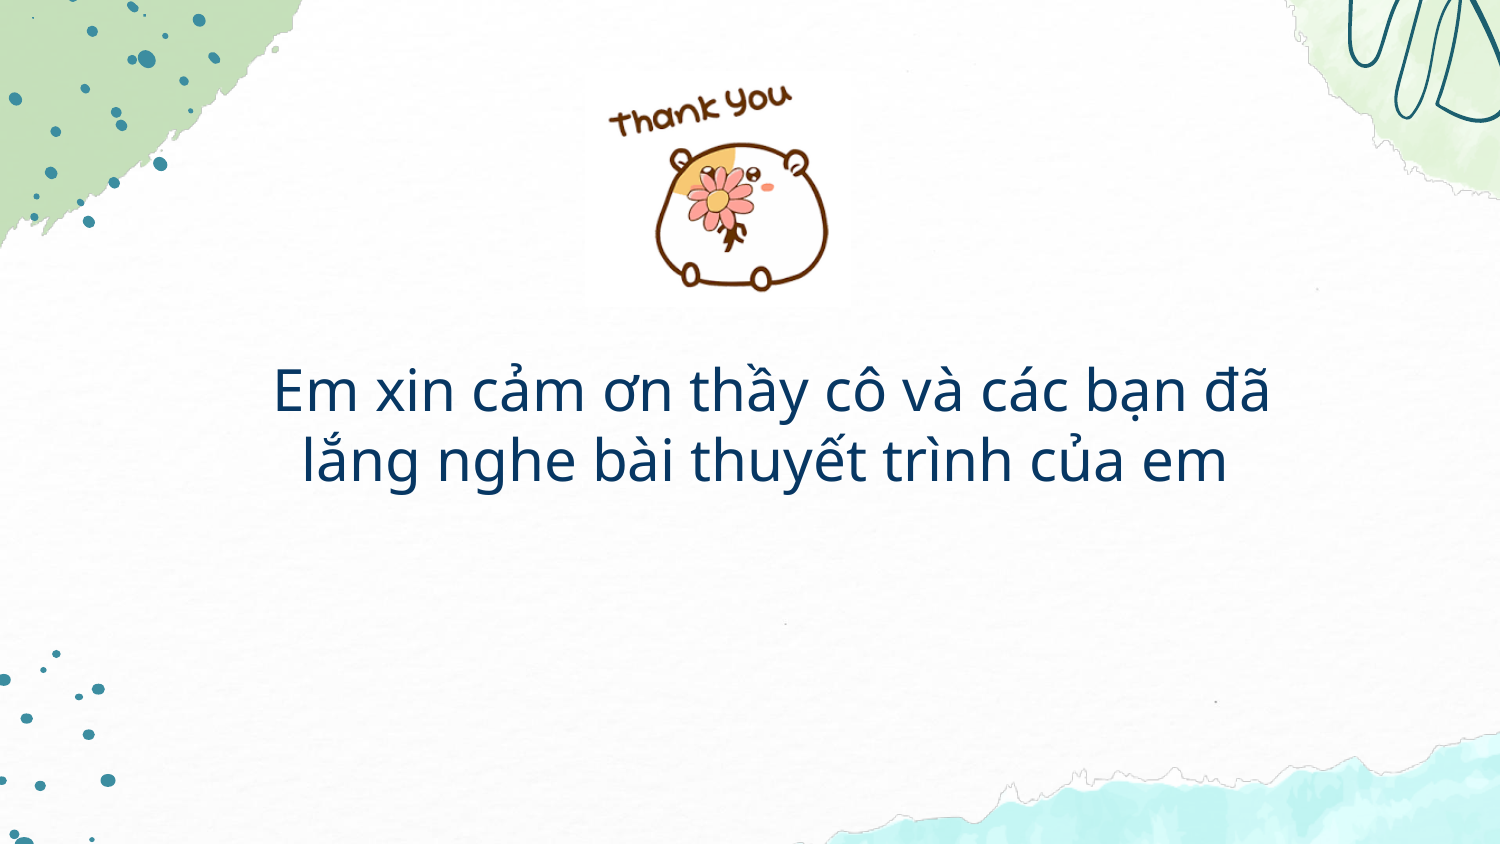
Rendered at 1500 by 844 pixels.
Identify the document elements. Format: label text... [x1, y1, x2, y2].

picture [1440, 0, 1500, 118]
text_box Em xin cảm ơn thầy cô và các bạn đã lắng nghe bài thuyết trình của em [208, 242, 1338, 605]
picture [1352, 0, 1395, 64]
picture [0, 0, 1500, 844]
picture [1398, 0, 1447, 116]
picture [1268, 0, 1500, 290]
picture [1477, 0, 1500, 50]
picture [408, 730, 1500, 844]
